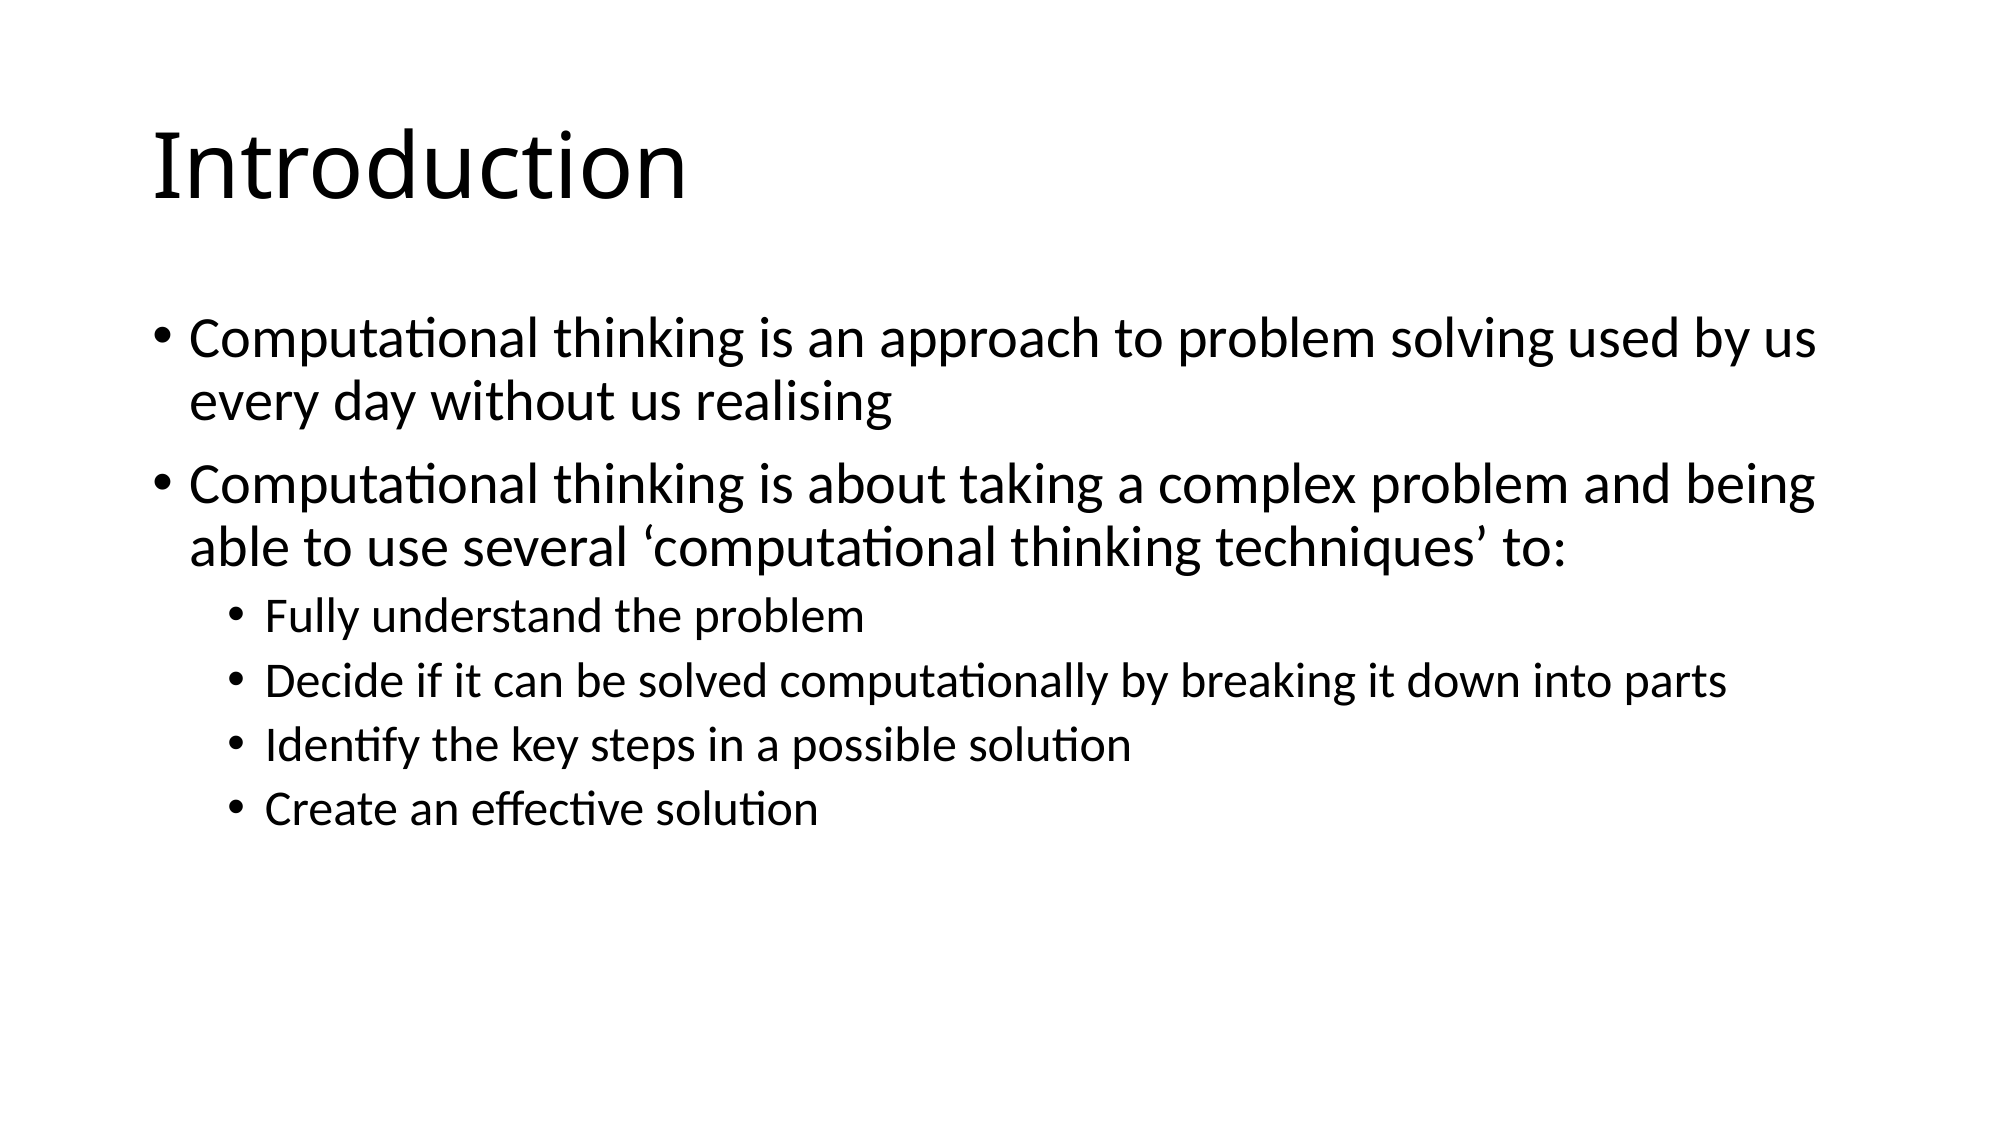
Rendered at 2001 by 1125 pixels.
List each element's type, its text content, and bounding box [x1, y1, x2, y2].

list Computational thinking is an approach to problem solving used by us every day without us realising Computational thinking is about taking a complex problem and being able to use several ‘computational thinking techniques’ to: Fully understand the problem Decide if it can be solved computationally by breaking it down into parts Identify the key steps in a possible solution Create an effective solution [137, 299, 1863, 1014]
title Introduction [137, 59, 1863, 278]
